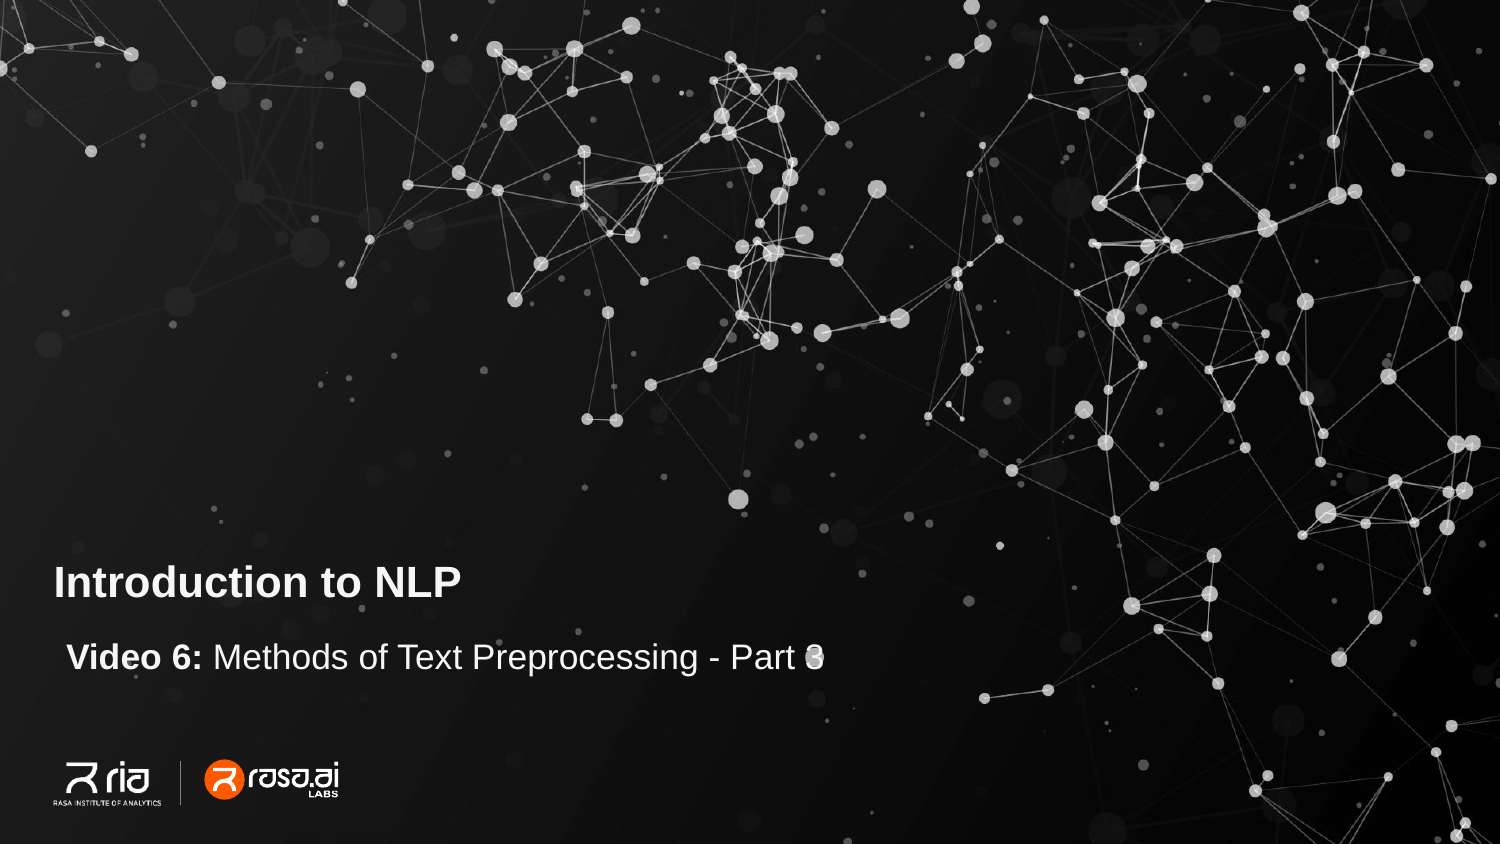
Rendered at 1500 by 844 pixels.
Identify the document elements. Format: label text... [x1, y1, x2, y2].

picture [0, 0, 1500, 844]
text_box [45, 752, 339, 814]
text_box Introduction to NLP Video 6: Methods of Text Preprocessing - Part 3 [51, 551, 871, 678]
